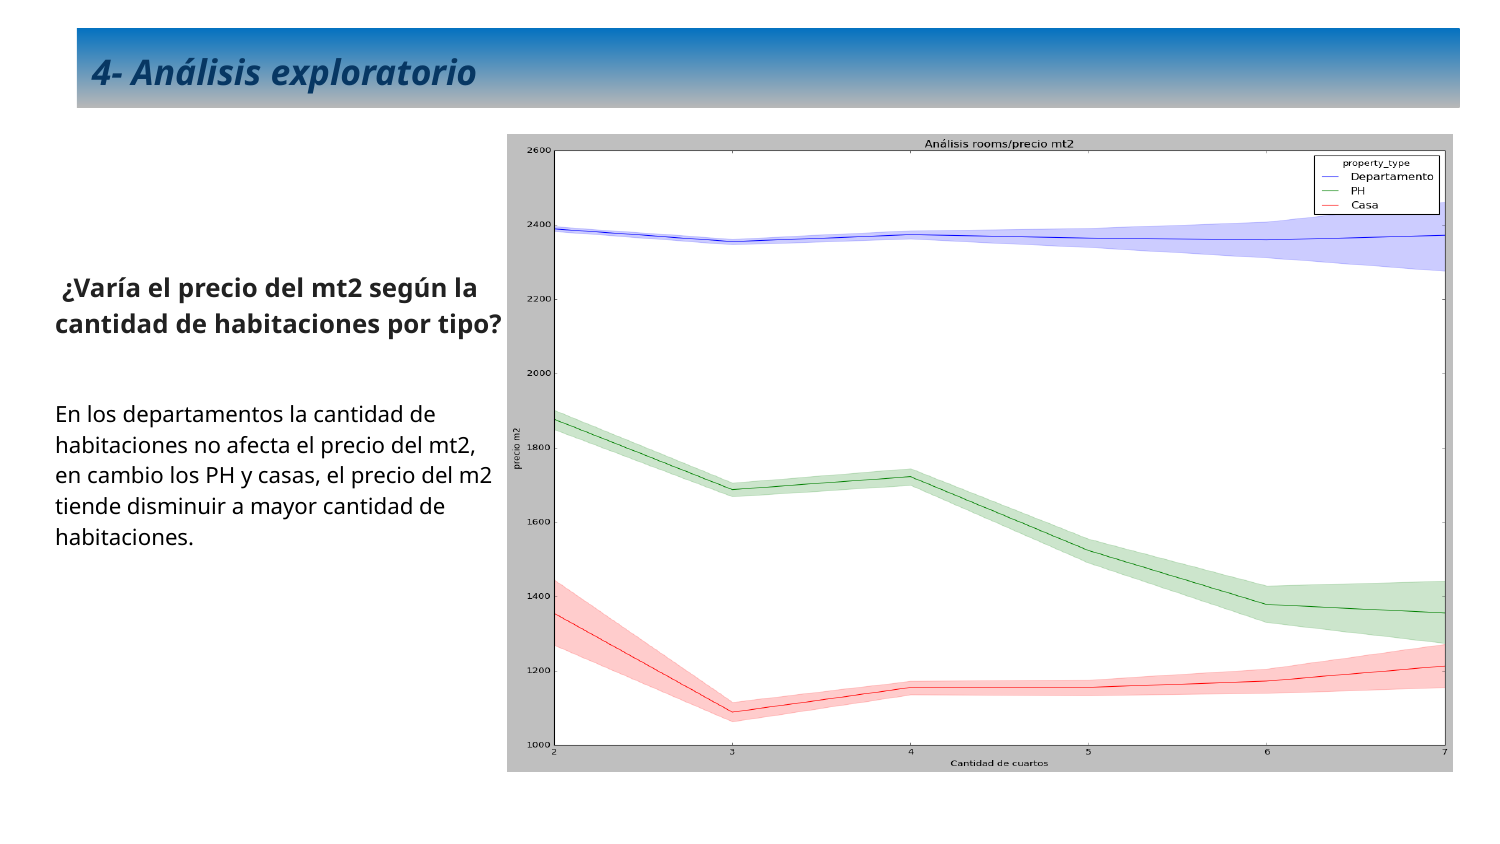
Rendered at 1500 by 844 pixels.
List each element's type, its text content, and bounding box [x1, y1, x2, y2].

title 4- Análisis exploratorio [76, 28, 1460, 108]
picture [507, 133, 1454, 772]
list ¿Varía el precio del mt2 según la cantidad de habitaciones por tipo? En los departamentos la cantidad de habitaciones no afecta el precio del mt2, en cambio los PH y casas, el precio del m2 tiende disminuir a mayor cantidad de habitaciones. [40, 251, 502, 604]
